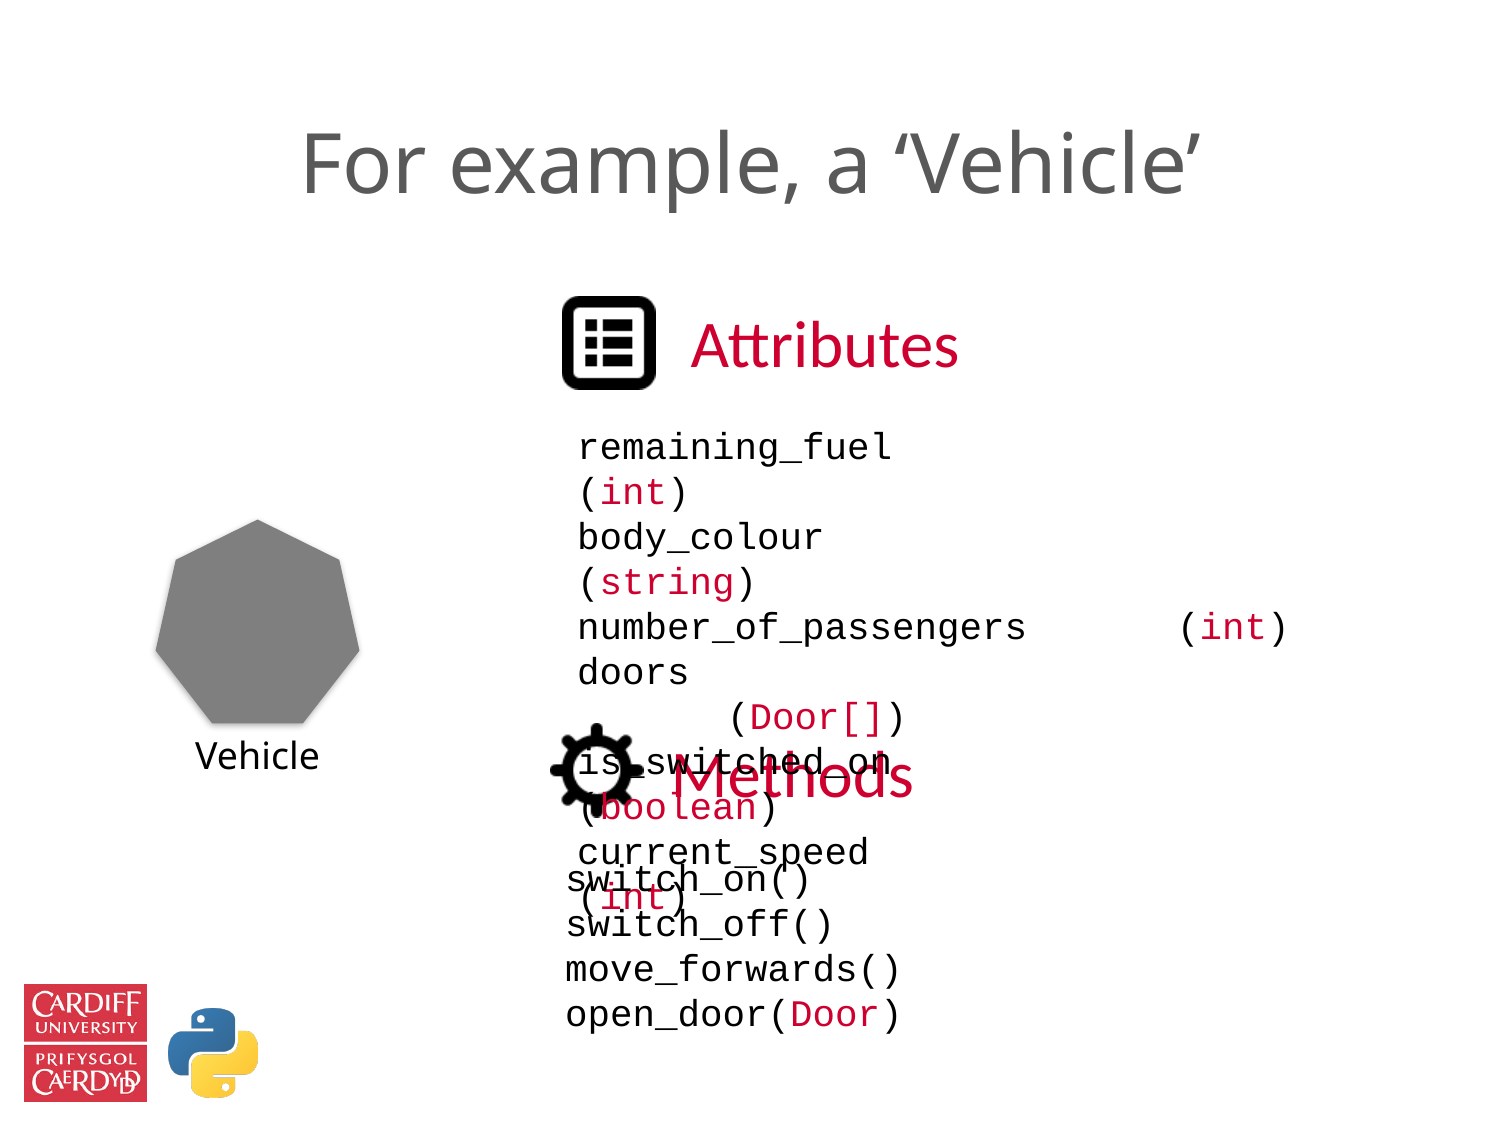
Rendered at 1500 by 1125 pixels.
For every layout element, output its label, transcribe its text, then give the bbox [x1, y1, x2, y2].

text_box remaining_fuel (int) body_colour (string) number_of_passengers (int) doors (Door[]) is_switched_on (boolean) current_speed (int) [562, 414, 1445, 925]
picture [168, 1008, 258, 1098]
text_box For example, a ‘Vehicle’ [91, 103, 1409, 218]
text_box Vehicle [174, 724, 341, 785]
picture [561, 295, 656, 390]
text_box [154, 518, 361, 724]
picture [24, 983, 147, 1102]
text_box switch_on() switch_off() move_forwards() open_door(Door) [550, 846, 1434, 1087]
text_box Attributes [675, 293, 1075, 389]
picture [550, 723, 645, 818]
